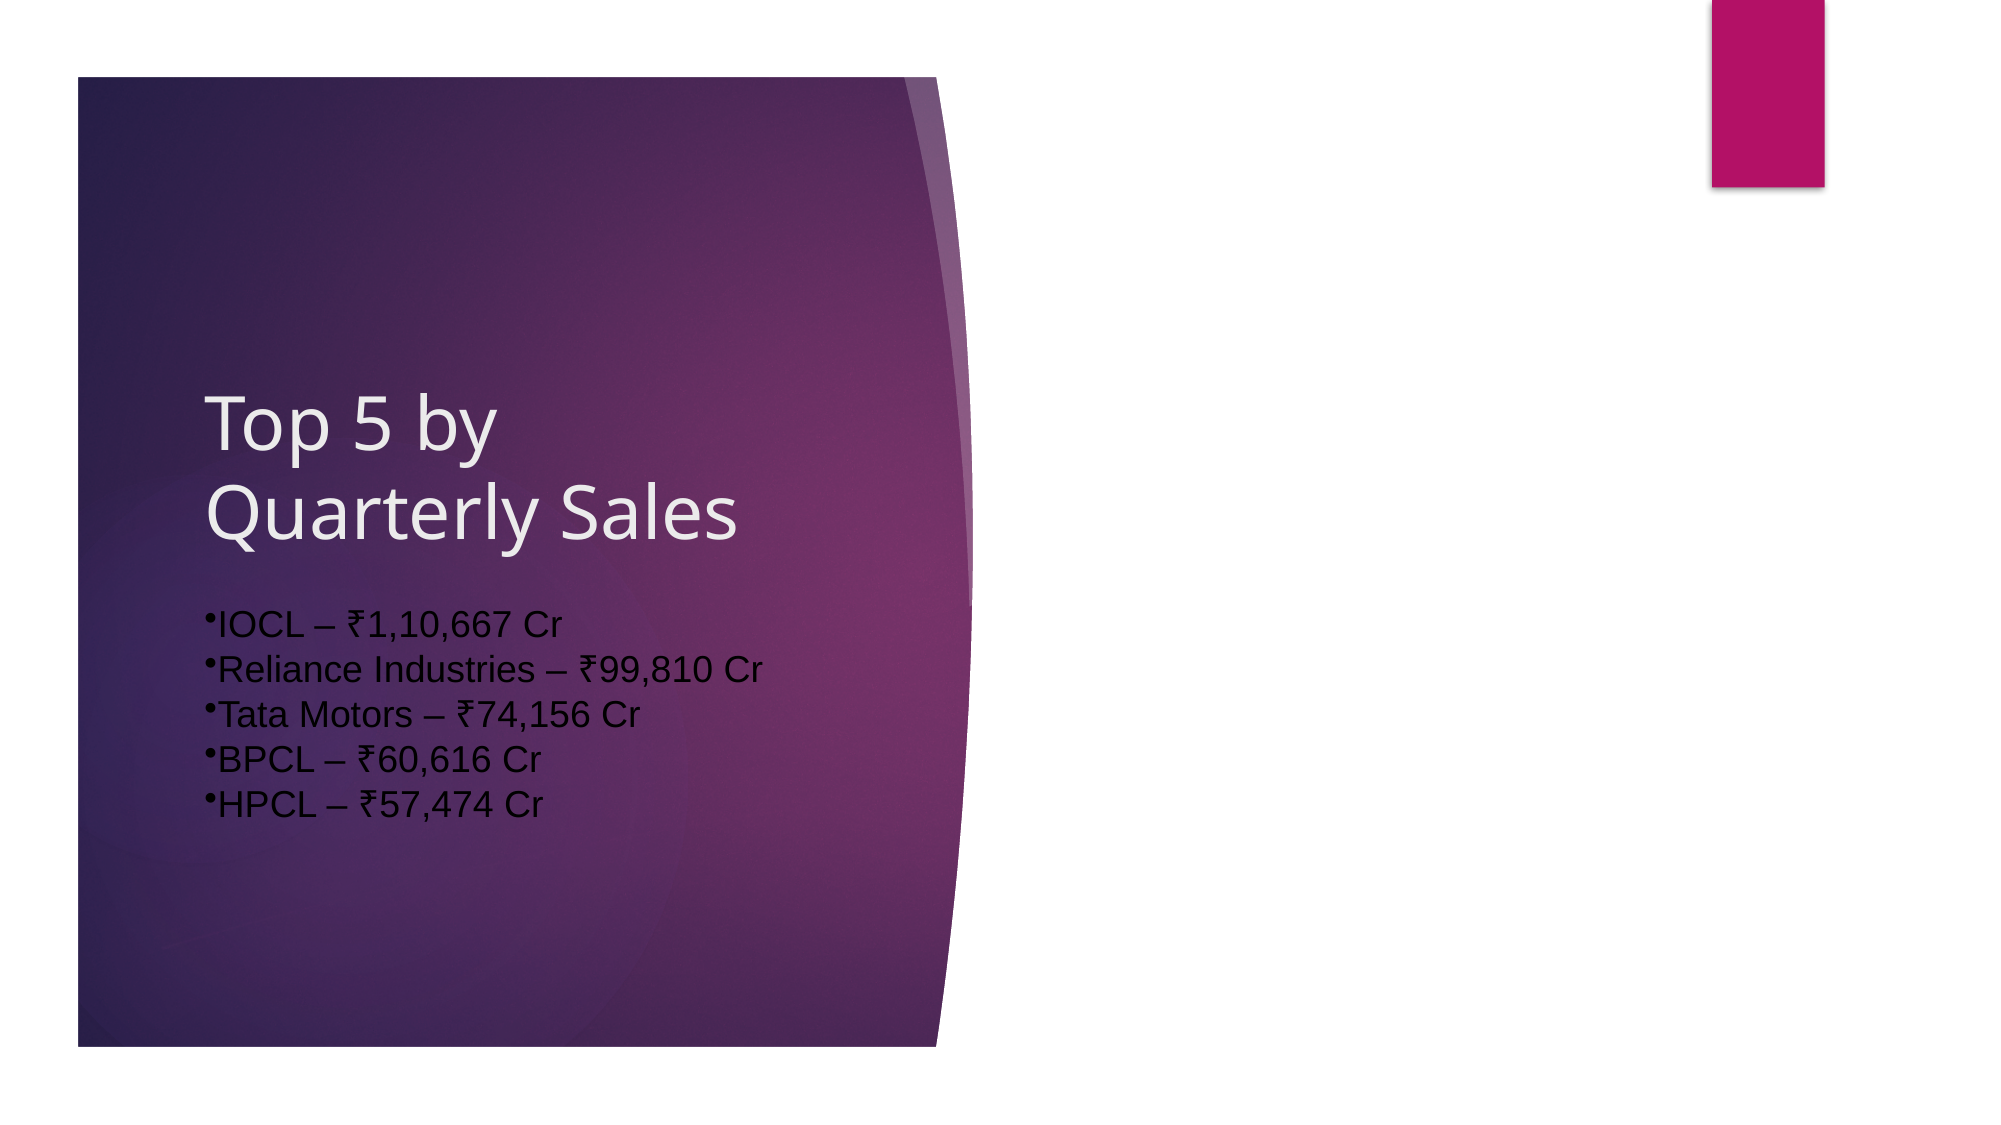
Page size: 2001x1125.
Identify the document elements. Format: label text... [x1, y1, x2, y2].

list IOCL – ₹1,10,667 Cr Reliance Industries – ₹99,810 Cr Tata Motors – ₹74,156 Cr BPCL – ₹60,616 Cr HPCL – ₹57,474 Cr [189, 386, 823, 1039]
title Top 5 by Quarterly Sales [189, 277, 824, 563]
